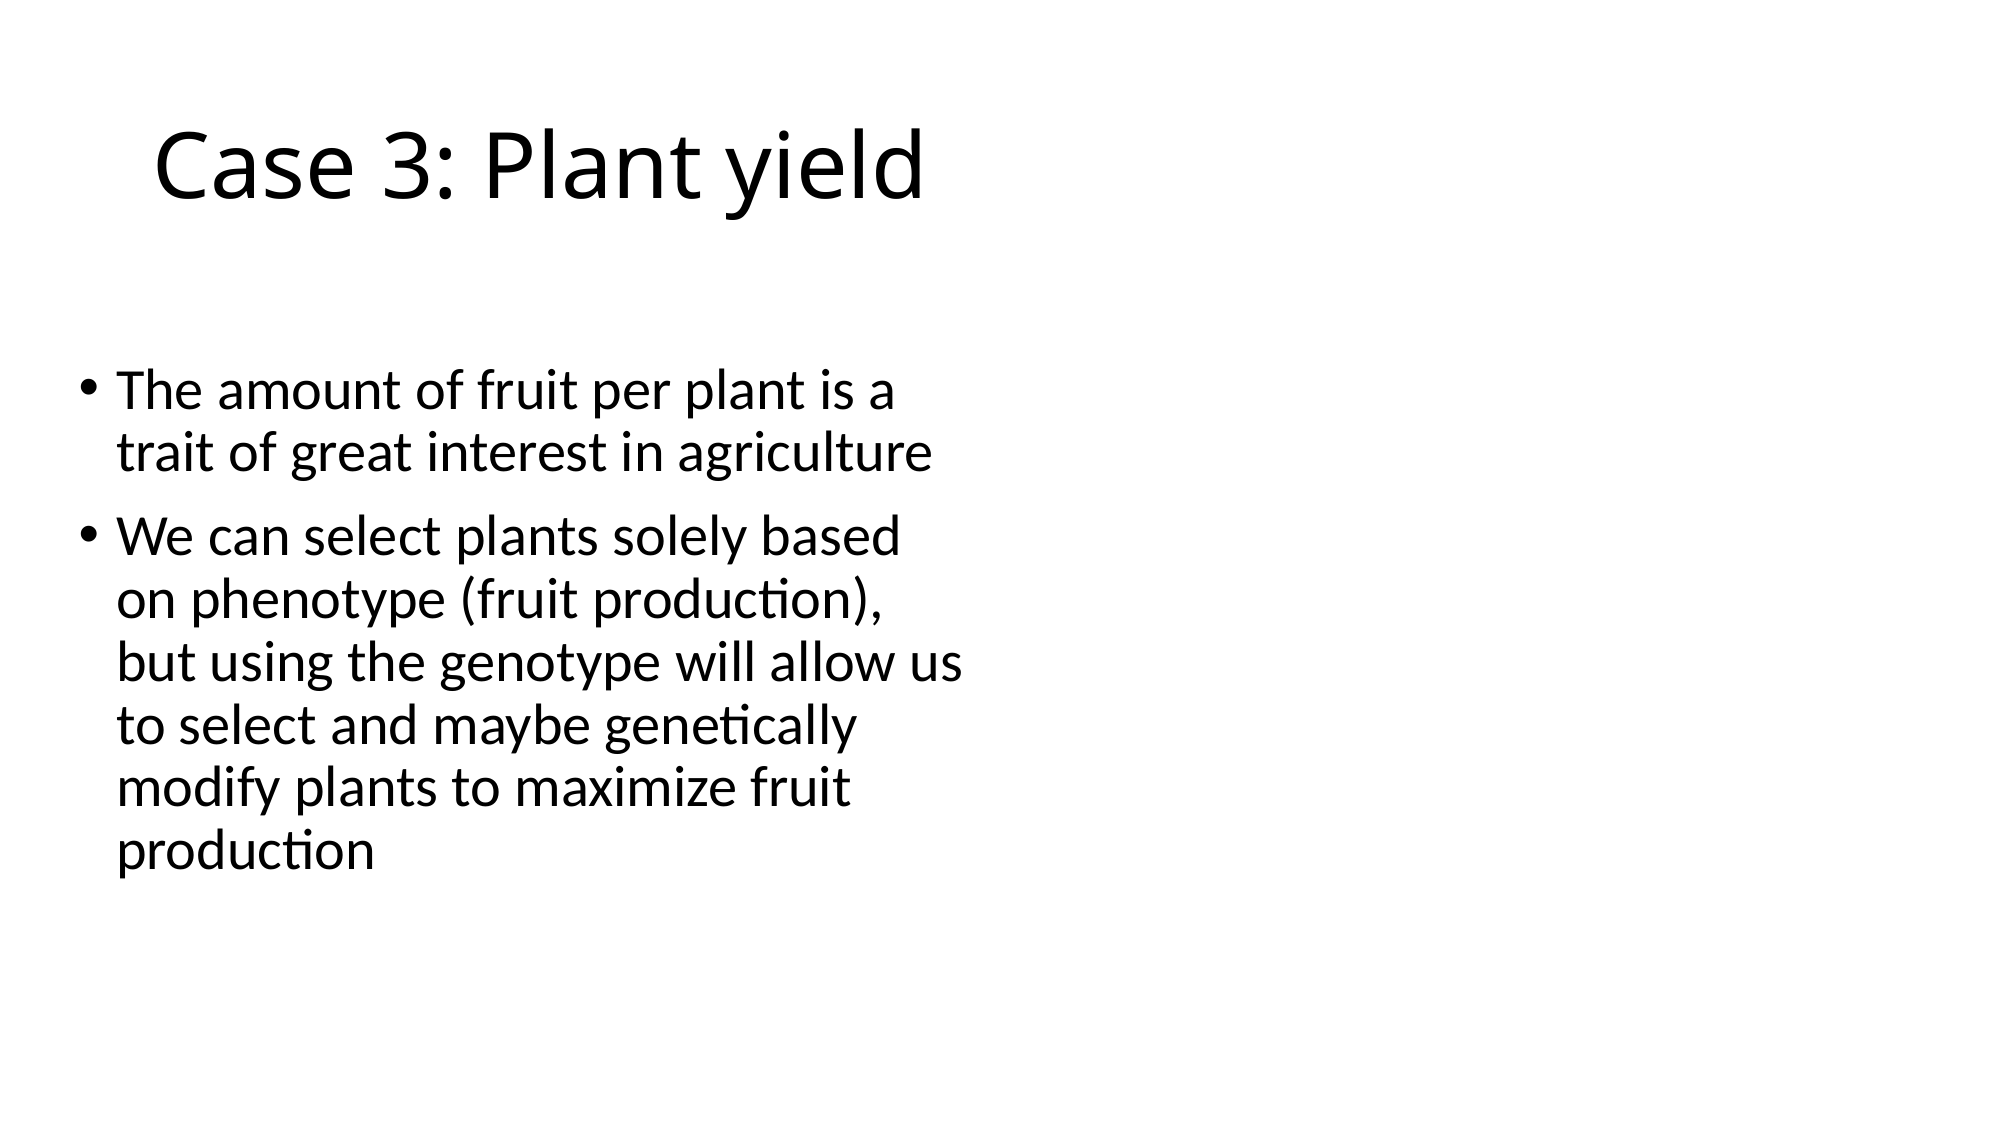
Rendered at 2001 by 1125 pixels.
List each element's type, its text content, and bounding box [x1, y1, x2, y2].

list The amount of fruit per plant is a trait of great interest in agriculture We can select plants solely based on phenotype (fruit production), but using the genotype will allow us to select and maybe genetically modify plants to maximize fruit production [63, 351, 981, 1066]
title Case 3: Plant yield [137, 59, 1863, 278]
